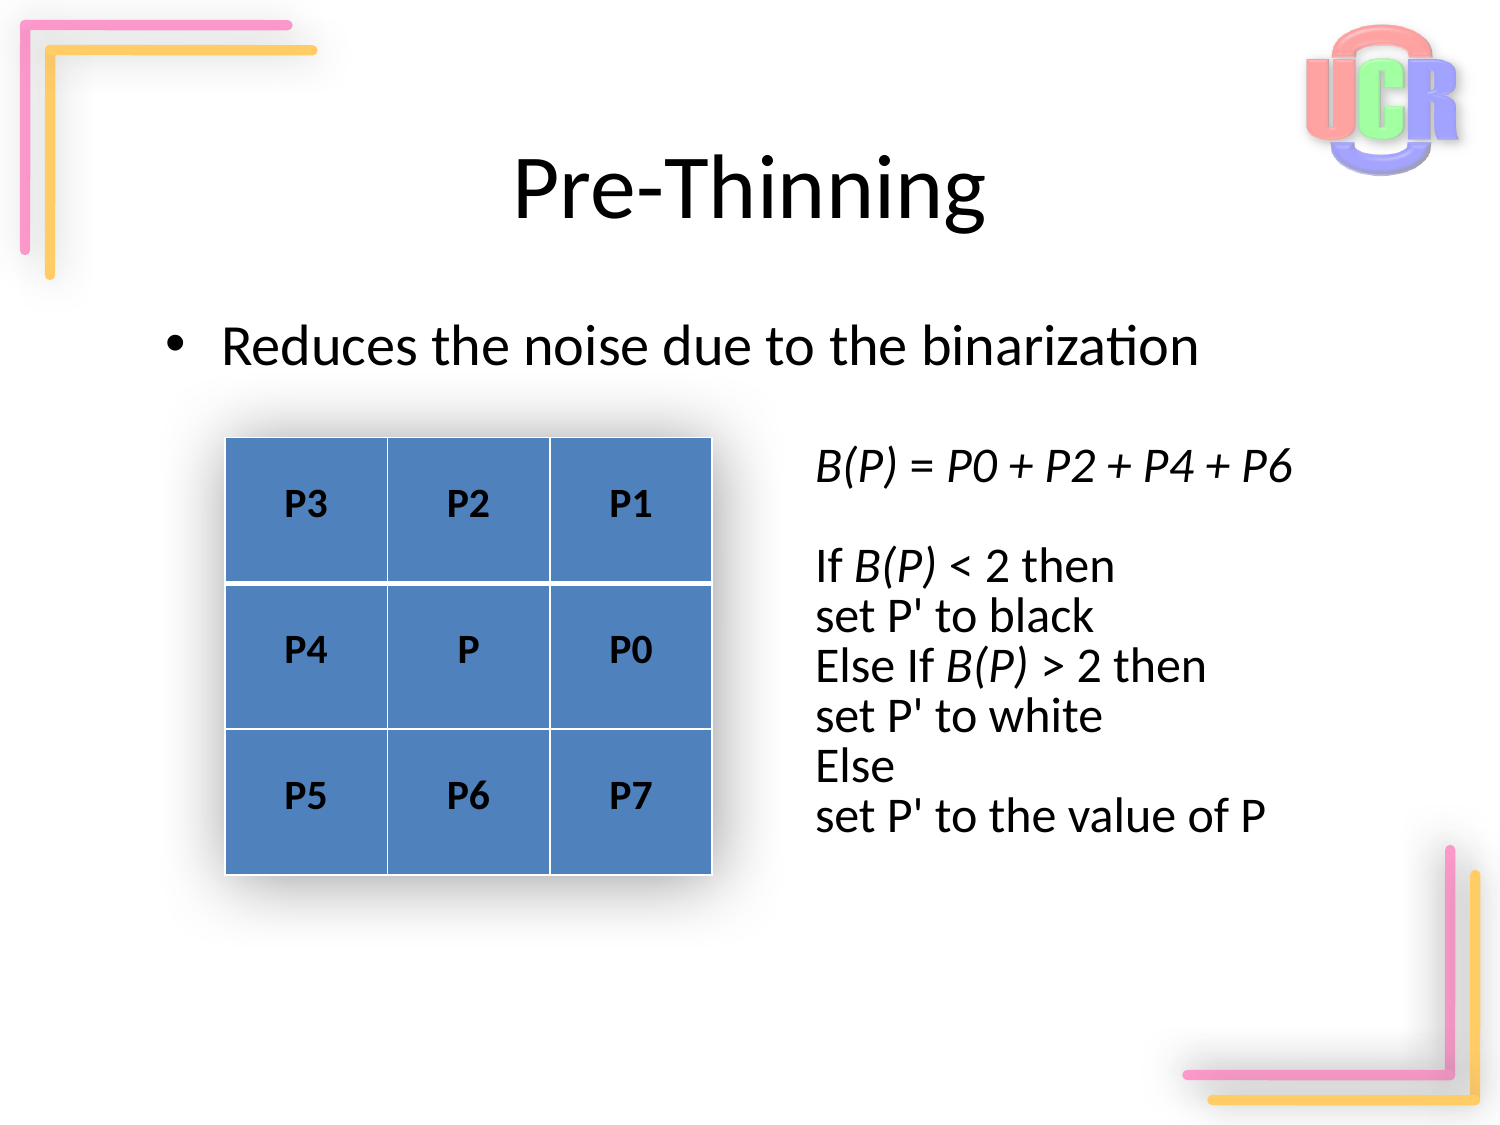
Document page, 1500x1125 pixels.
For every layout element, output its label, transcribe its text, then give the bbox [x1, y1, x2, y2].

table_header P3 [226, 438, 387, 581]
text_box B(P) = P0 + P2 + P4 + P6 If B(P) < 2 then set P' to black Else If B(P) > 2 then set P' to white Else set P' to the value of P [799, 437, 1388, 888]
picture [1199, 0, 1500, 188]
table_header P2 [388, 438, 549, 581]
table_cell P5 [226, 730, 387, 874]
table_cell P0 [551, 586, 711, 728]
table_header P1 [551, 438, 711, 581]
table_cell P7 [551, 730, 711, 874]
table_cell P [388, 586, 549, 728]
table_cell P4 [226, 586, 387, 728]
list Reduces the noise due to the binarization [150, 299, 1500, 1043]
text_box Pre-Thinning [74, 87, 1425, 275]
table_cell P6 [388, 730, 549, 874]
